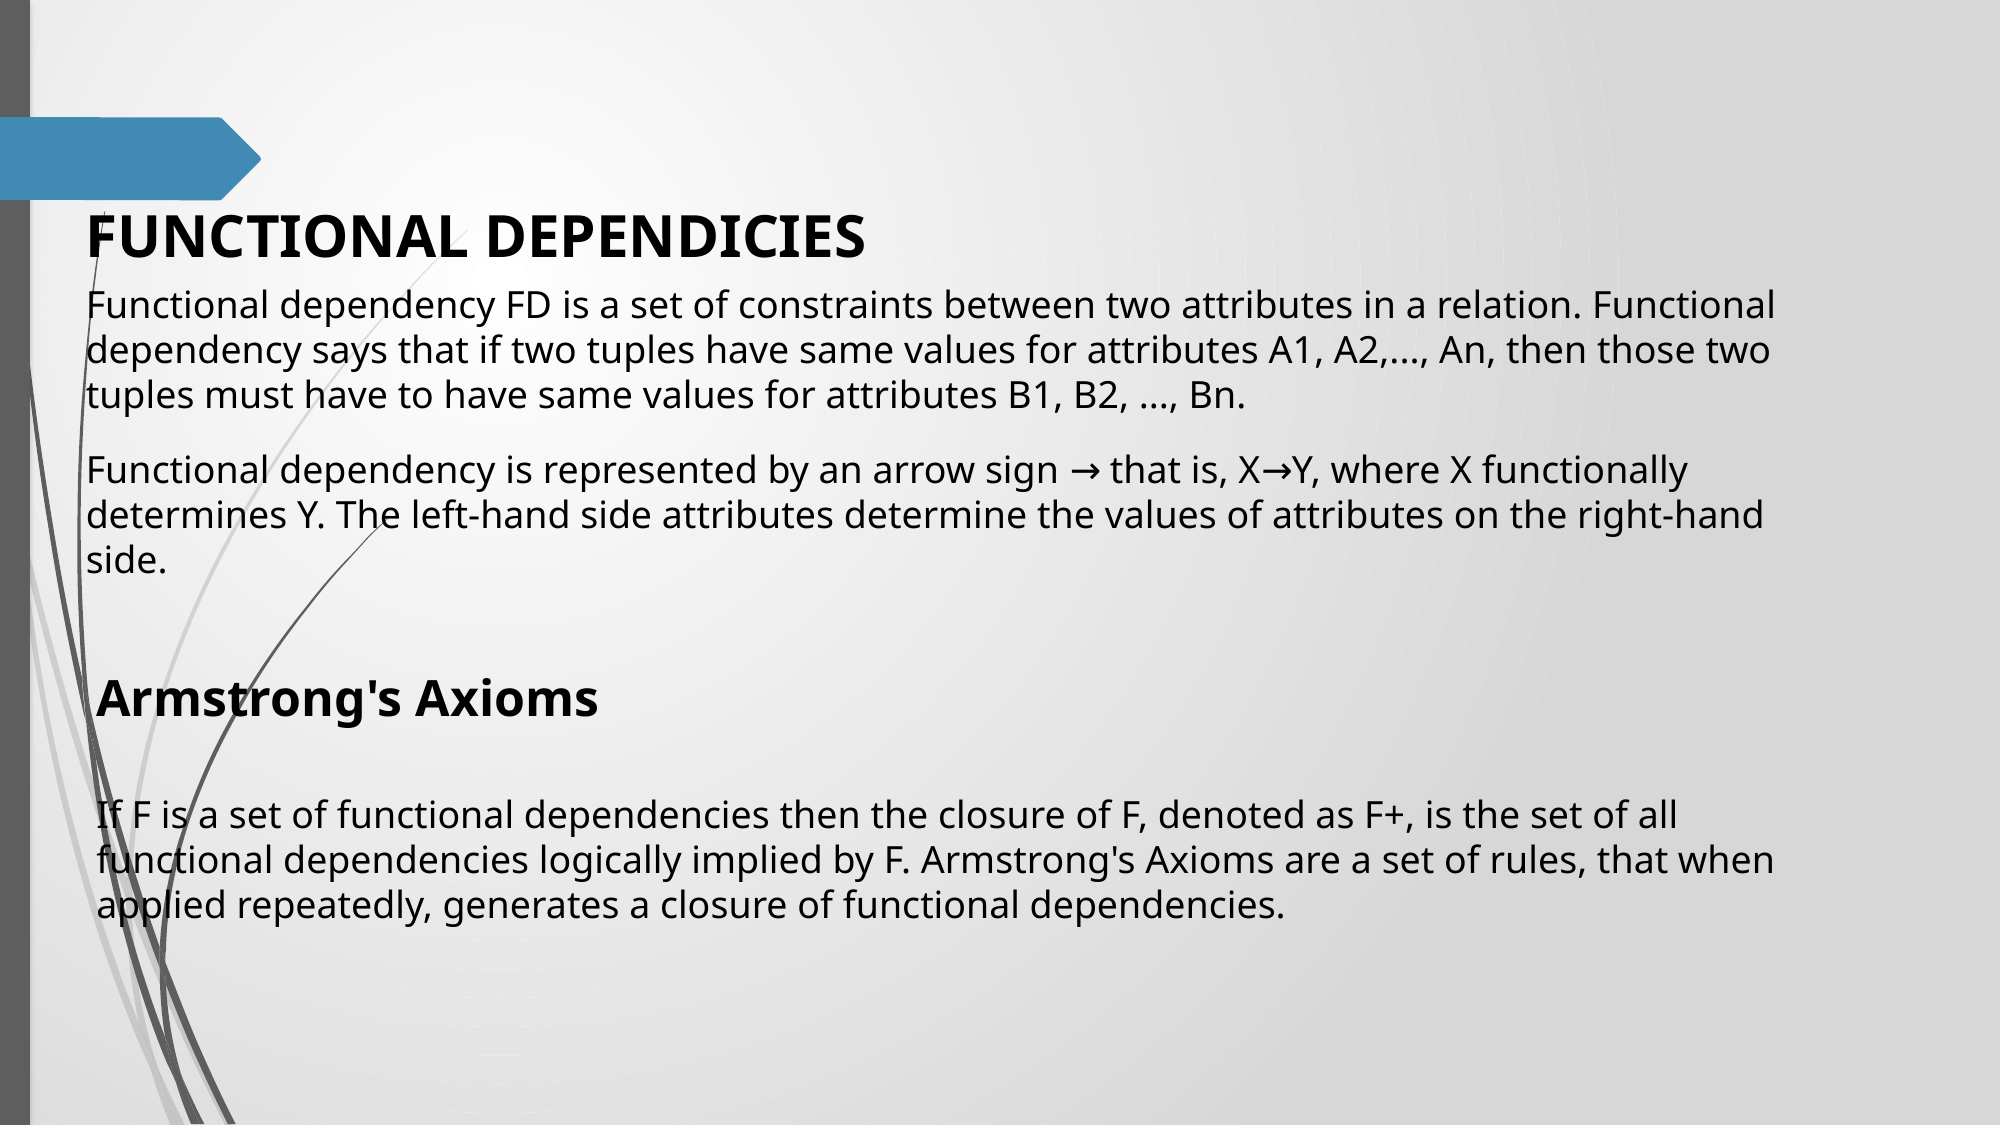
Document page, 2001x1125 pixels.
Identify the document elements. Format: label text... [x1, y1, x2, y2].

text_box If F is a set of functional dependencies then the closure of F, denoted as F+, is the set of all functional dependencies logically implied by F. Armstrong's Axioms are a set of rules, that when applied repeatedly, generates a closure of functional dependencies. [81, 783, 1862, 934]
text_box Functional dependency is represented by an arrow sign → that is, X→Y, where X functionally determines Y. The left-hand side attributes determine the values of attributes on the right-hand side. [71, 438, 1851, 589]
text_box FUNCTIONAL DEPENDICIES [71, 192, 1556, 273]
text_box Armstrong's Axioms [81, 658, 1174, 734]
text_box Functional dependency FD is a set of constraints between two attributes in a relation. Functional dependency says that if two tuples have same values for attributes A1, A2,..., An, then those two tuples must have to have same values for attributes B1, B2, ..., Bn. [71, 273, 1851, 424]
